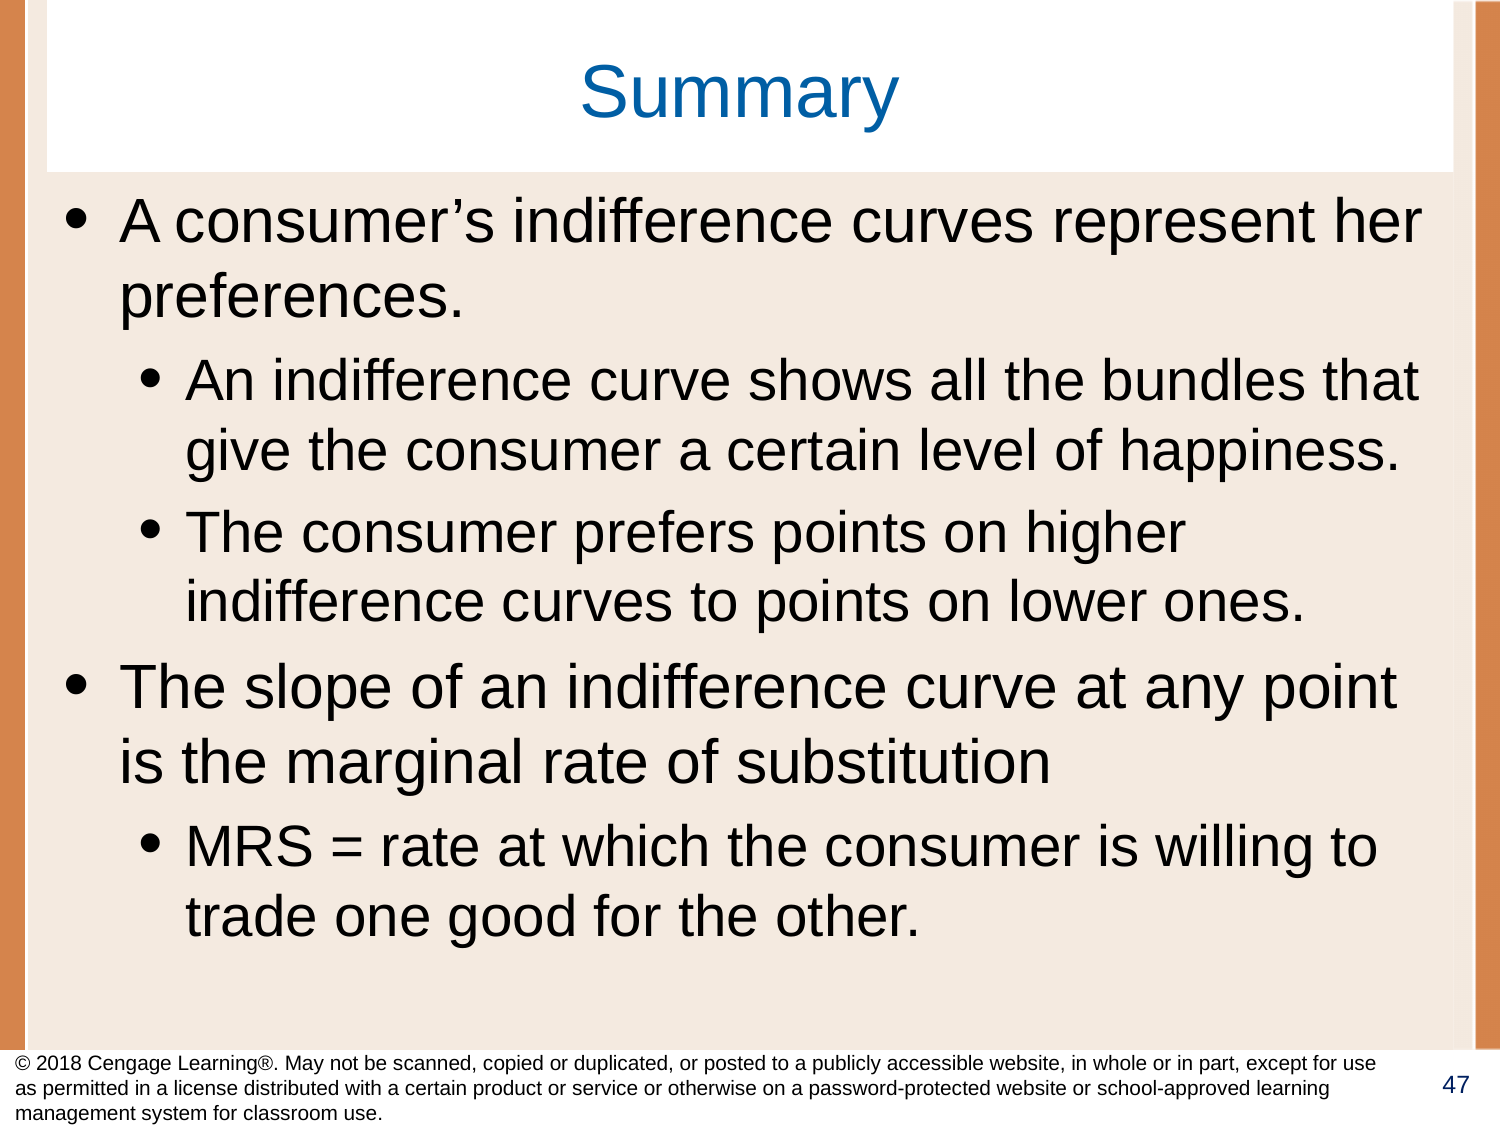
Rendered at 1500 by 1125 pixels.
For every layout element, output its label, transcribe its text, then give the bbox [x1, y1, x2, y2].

list A consumer’s indifference curves represent her preferences. An indifference curve shows all the bundles that give the consumer a certain level of happiness. The consumer prefers points on higher indifference curves to points on lower ones. The slope of an indifference curve at any point is the marginal rate of substitution MRS = rate at which the consumer is willing to trade one good for the other. [48, 172, 1475, 1063]
picture [0, 0, 48, 1050]
picture [1454, 2, 1500, 1048]
slide_number 47 [1412, 1060, 1500, 1125]
footer © 2018 Cengage Learning®. May not be scanned, copied or duplicated, or posted to a publicly accessible website, in whole or in part, except for use as permitted in a license distributed with a certain product or service or otherwise on a password-protected website or school-approved learning management system for classroom use. [0, 1050, 1412, 1125]
title Summary [37, 16, 1463, 158]
